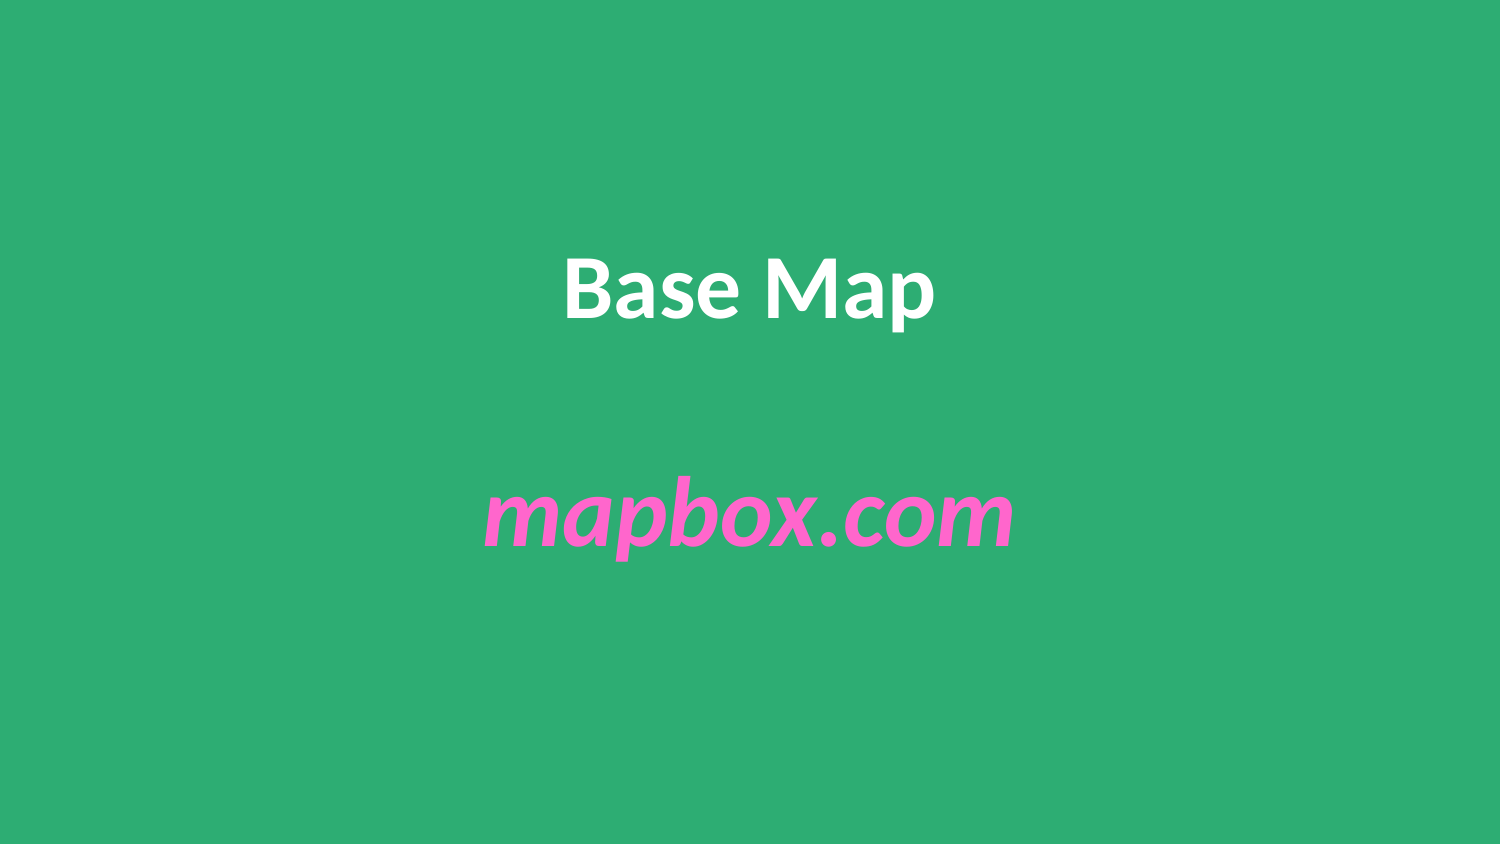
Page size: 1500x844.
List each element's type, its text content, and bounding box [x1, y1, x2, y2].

title Base Map mapbox.com [75, 33, 1425, 760]
